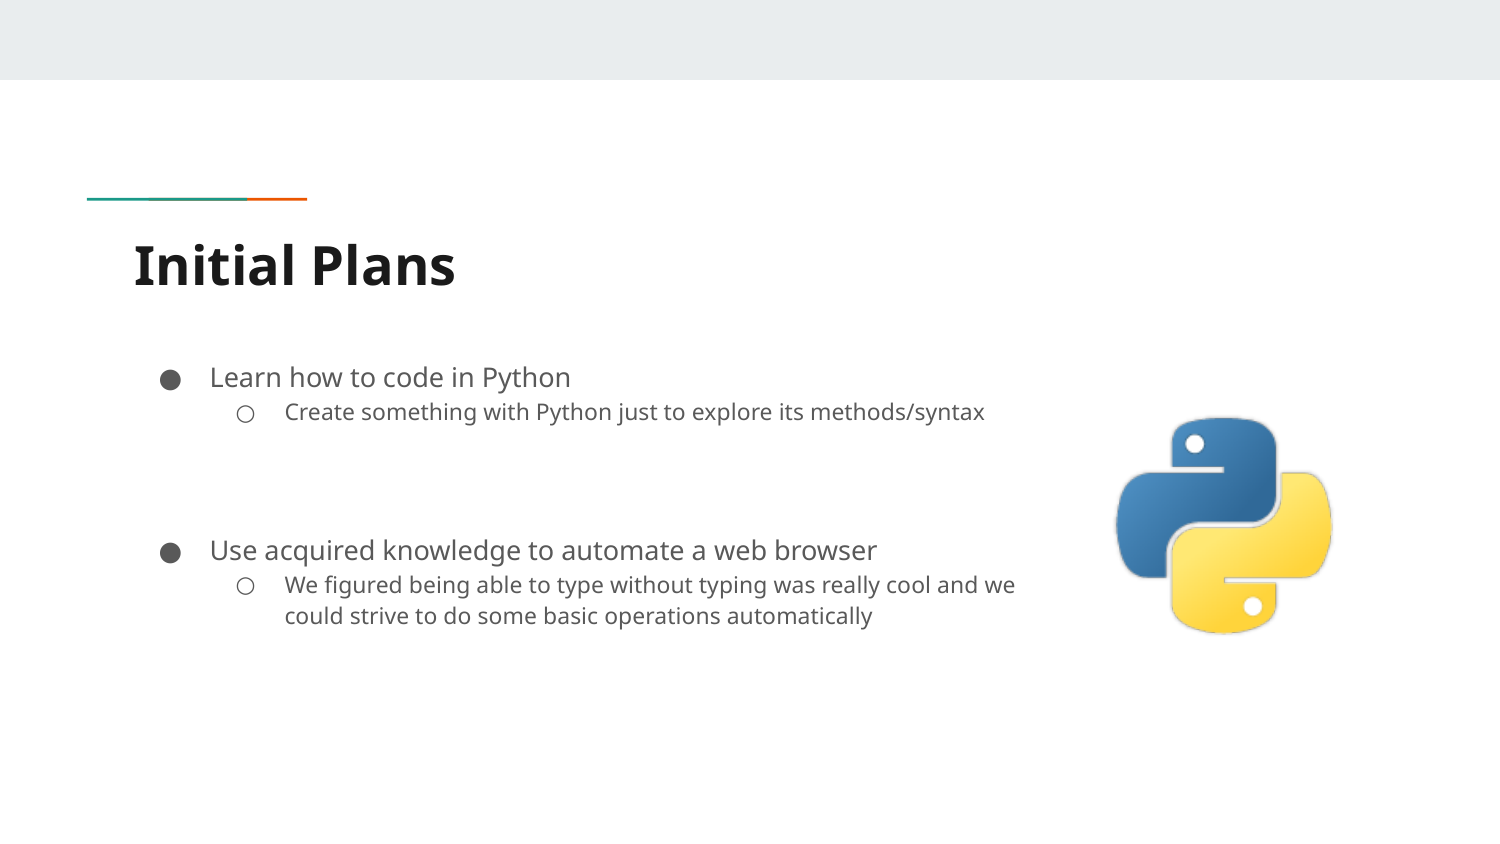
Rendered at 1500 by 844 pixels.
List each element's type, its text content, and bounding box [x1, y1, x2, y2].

list Learn how to code in Python Create something with Python just to explore its methods/syntax Use acquired knowledge to automate a web browser We figured being able to type without typing was really cool and we could strive to do some basic operations automatically [119, 341, 1053, 712]
picture [1068, 369, 1382, 683]
title Initial Plans [119, 216, 1381, 305]
